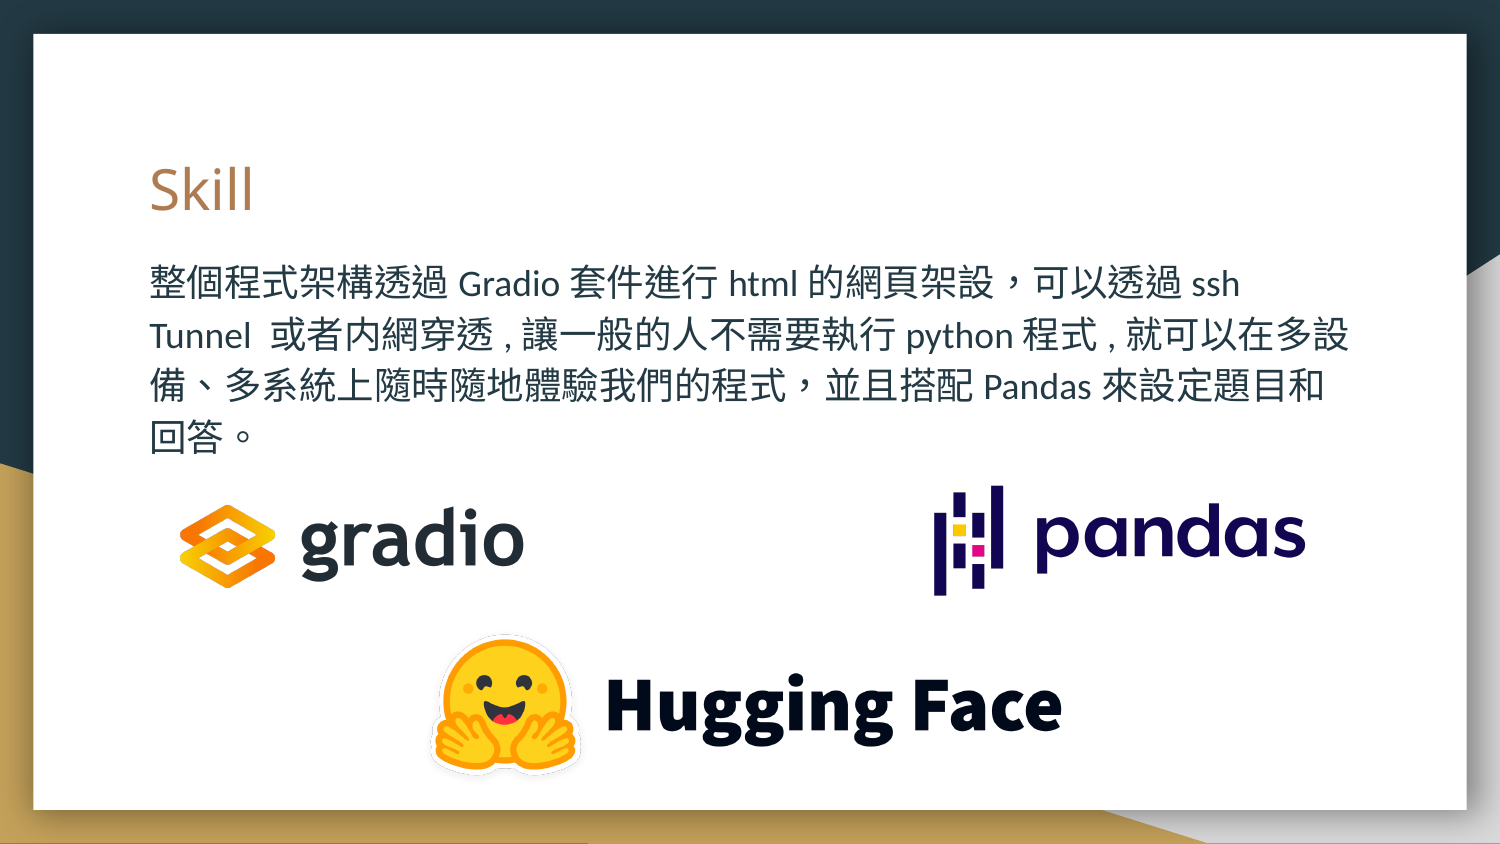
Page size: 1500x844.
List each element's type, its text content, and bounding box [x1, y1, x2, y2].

list 整個程式架構透過Gradio套件進行html的網頁架設，可以透過ssh Tunnel 或者内網穿透,讓一般的人不需要執行python程式,就可以在多設備、多系統上隨時隨地體驗我們的程式，並且搭配Pandas來設定題目和回答。 [134, 237, 1366, 729]
picture [143, 458, 1323, 800]
title Skill [134, 138, 1366, 237]
